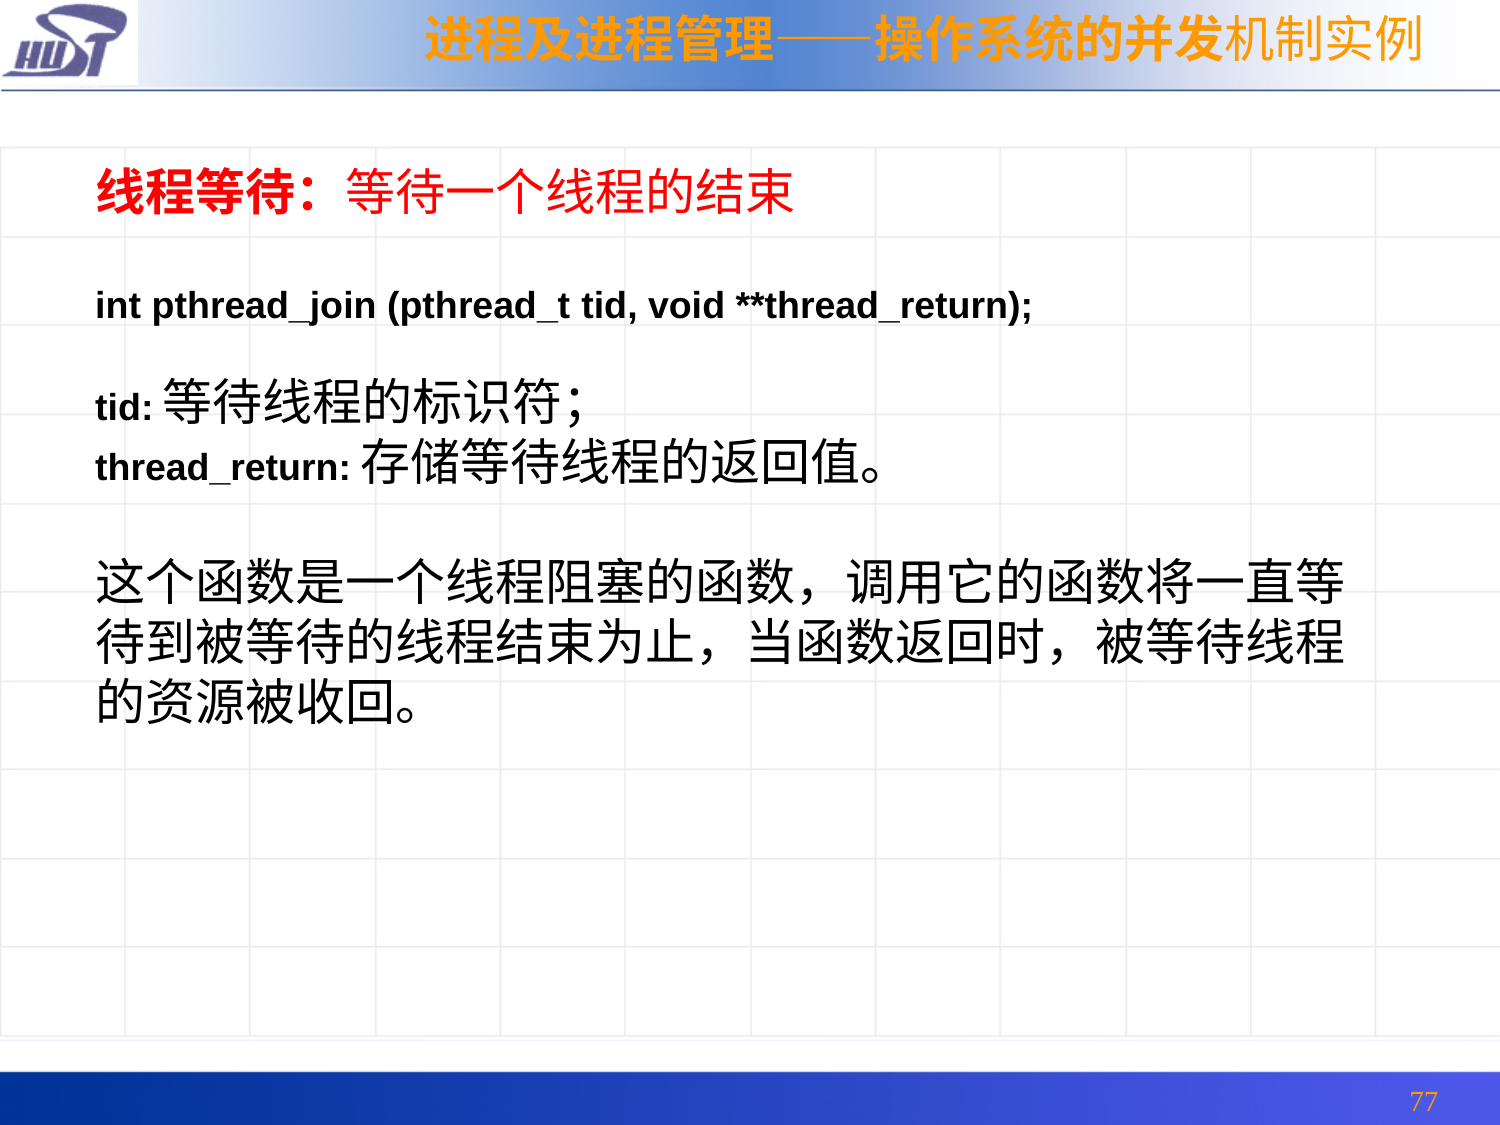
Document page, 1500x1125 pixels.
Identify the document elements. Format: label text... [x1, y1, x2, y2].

picture [0, 0, 1500, 1125]
text_box 线程等待：等待一个线程的结束 int pthread_join (pthread_t tid, void **thread_return); tid:等待线程的标识符； thread_return:存储等待线程的返回值。 这个函数是一个线程阻塞的函数，调用它的函数将一直等待到被等待的线程结束为止，当函数返回时，被等待线程的资源被收回。 [80, 153, 1397, 738]
text_box 进程及进程管理——操作系统的并发机制实例 [62, 6, 1440, 76]
text_box 77 [1393, 1067, 1455, 1125]
